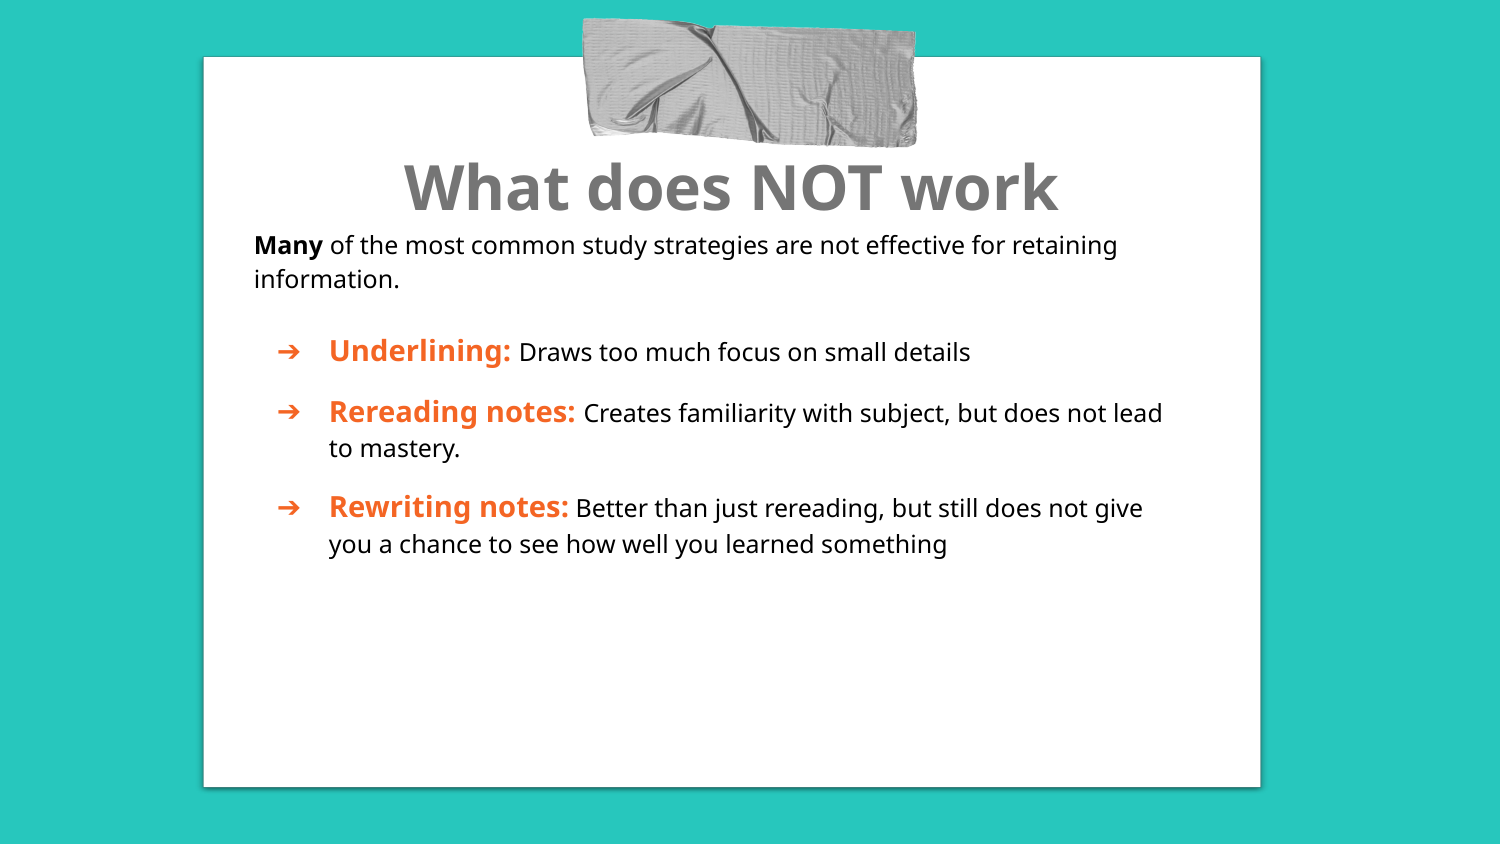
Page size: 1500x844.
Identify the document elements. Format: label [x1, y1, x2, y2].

picture [160, 16, 1304, 818]
